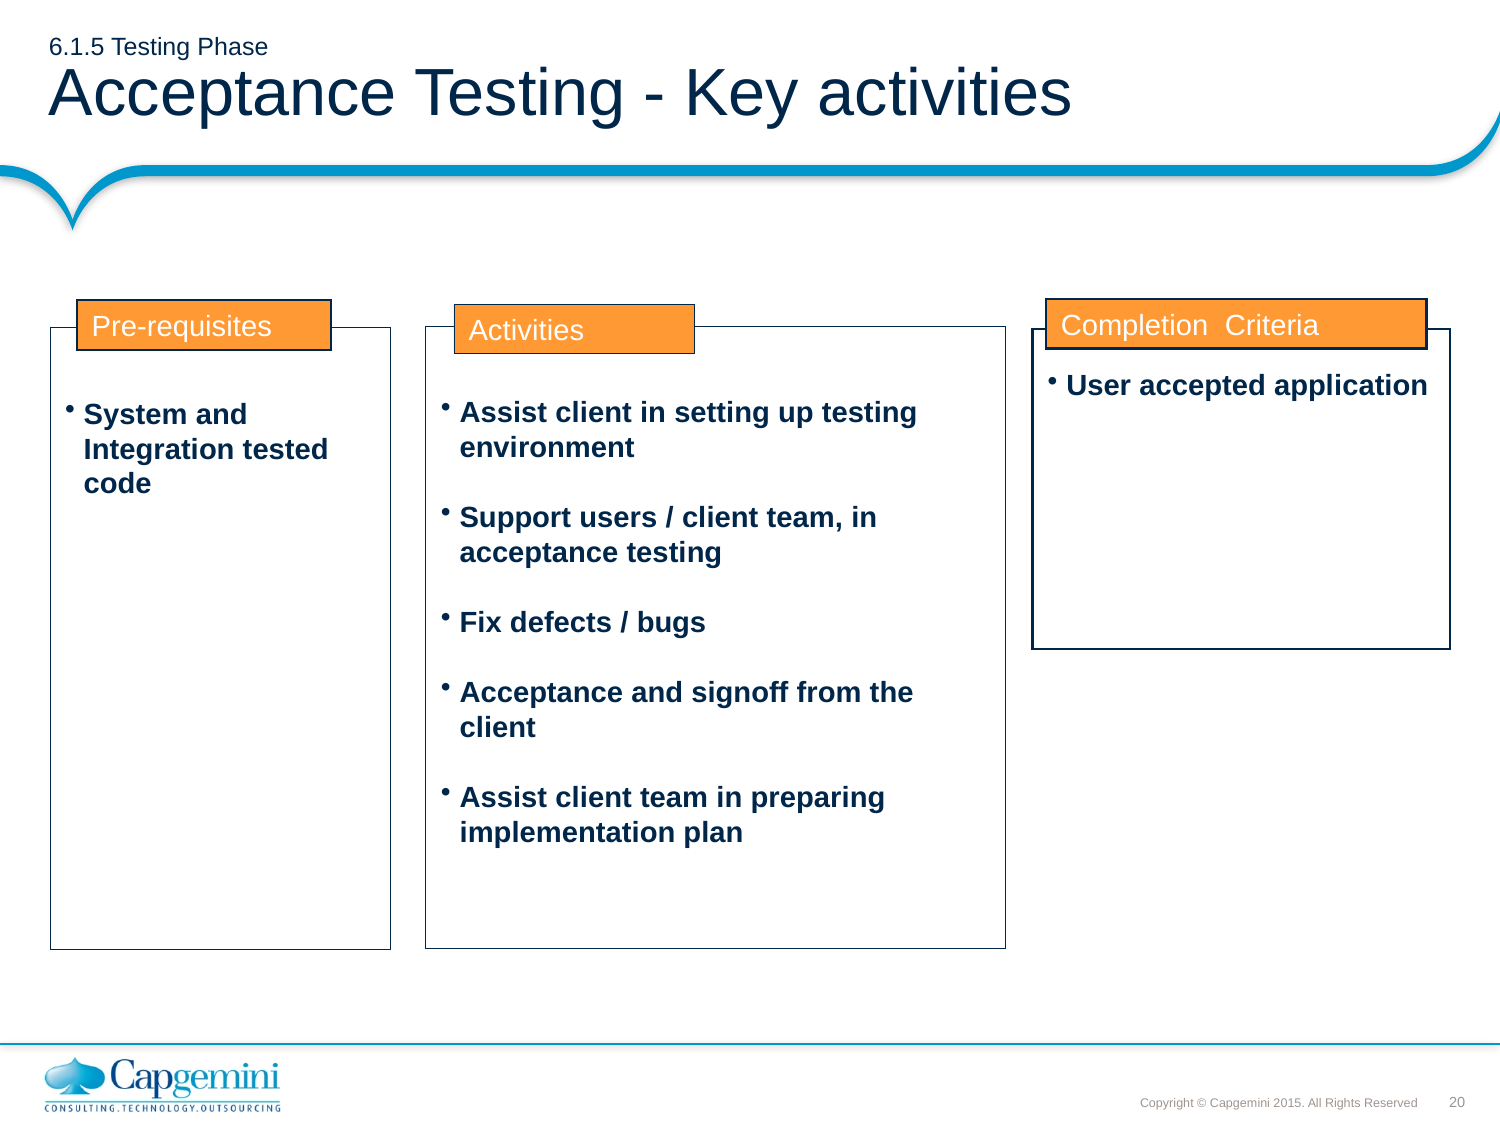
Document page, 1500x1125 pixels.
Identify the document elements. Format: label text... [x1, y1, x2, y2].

title 6.1.5 Testing Phase Acceptance Testing - Key activities [0, 0, 1500, 165]
picture [44, 1056, 281, 1113]
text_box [49, 298, 1451, 950]
